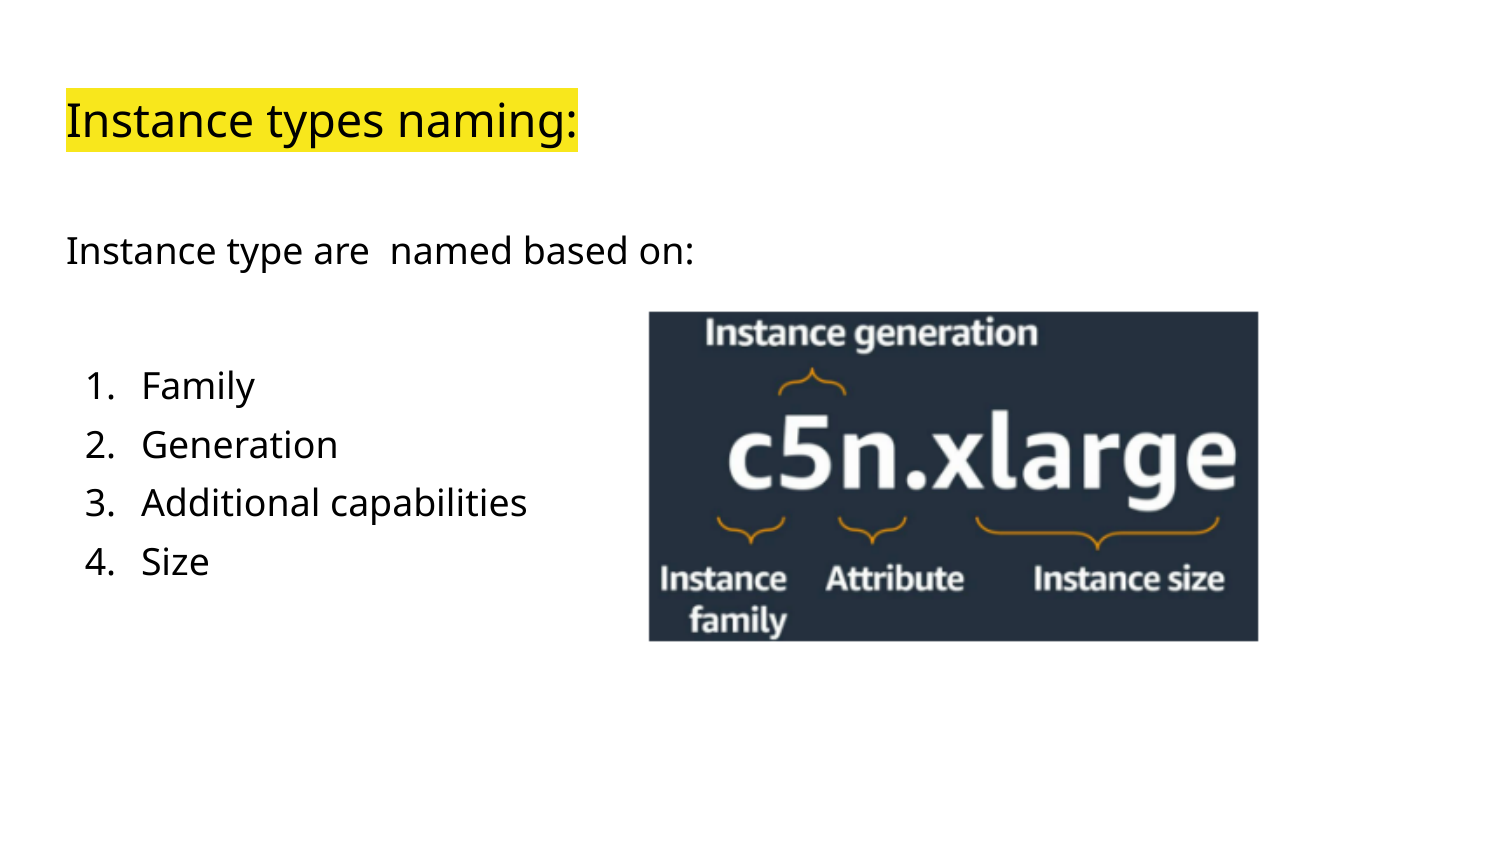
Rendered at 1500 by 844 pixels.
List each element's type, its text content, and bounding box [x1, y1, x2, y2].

picture [618, 285, 1276, 666]
title Instance types naming: [51, 72, 1449, 167]
list Instance type are named based on: Family Generation Additional capabilities Size [51, 202, 1449, 750]
